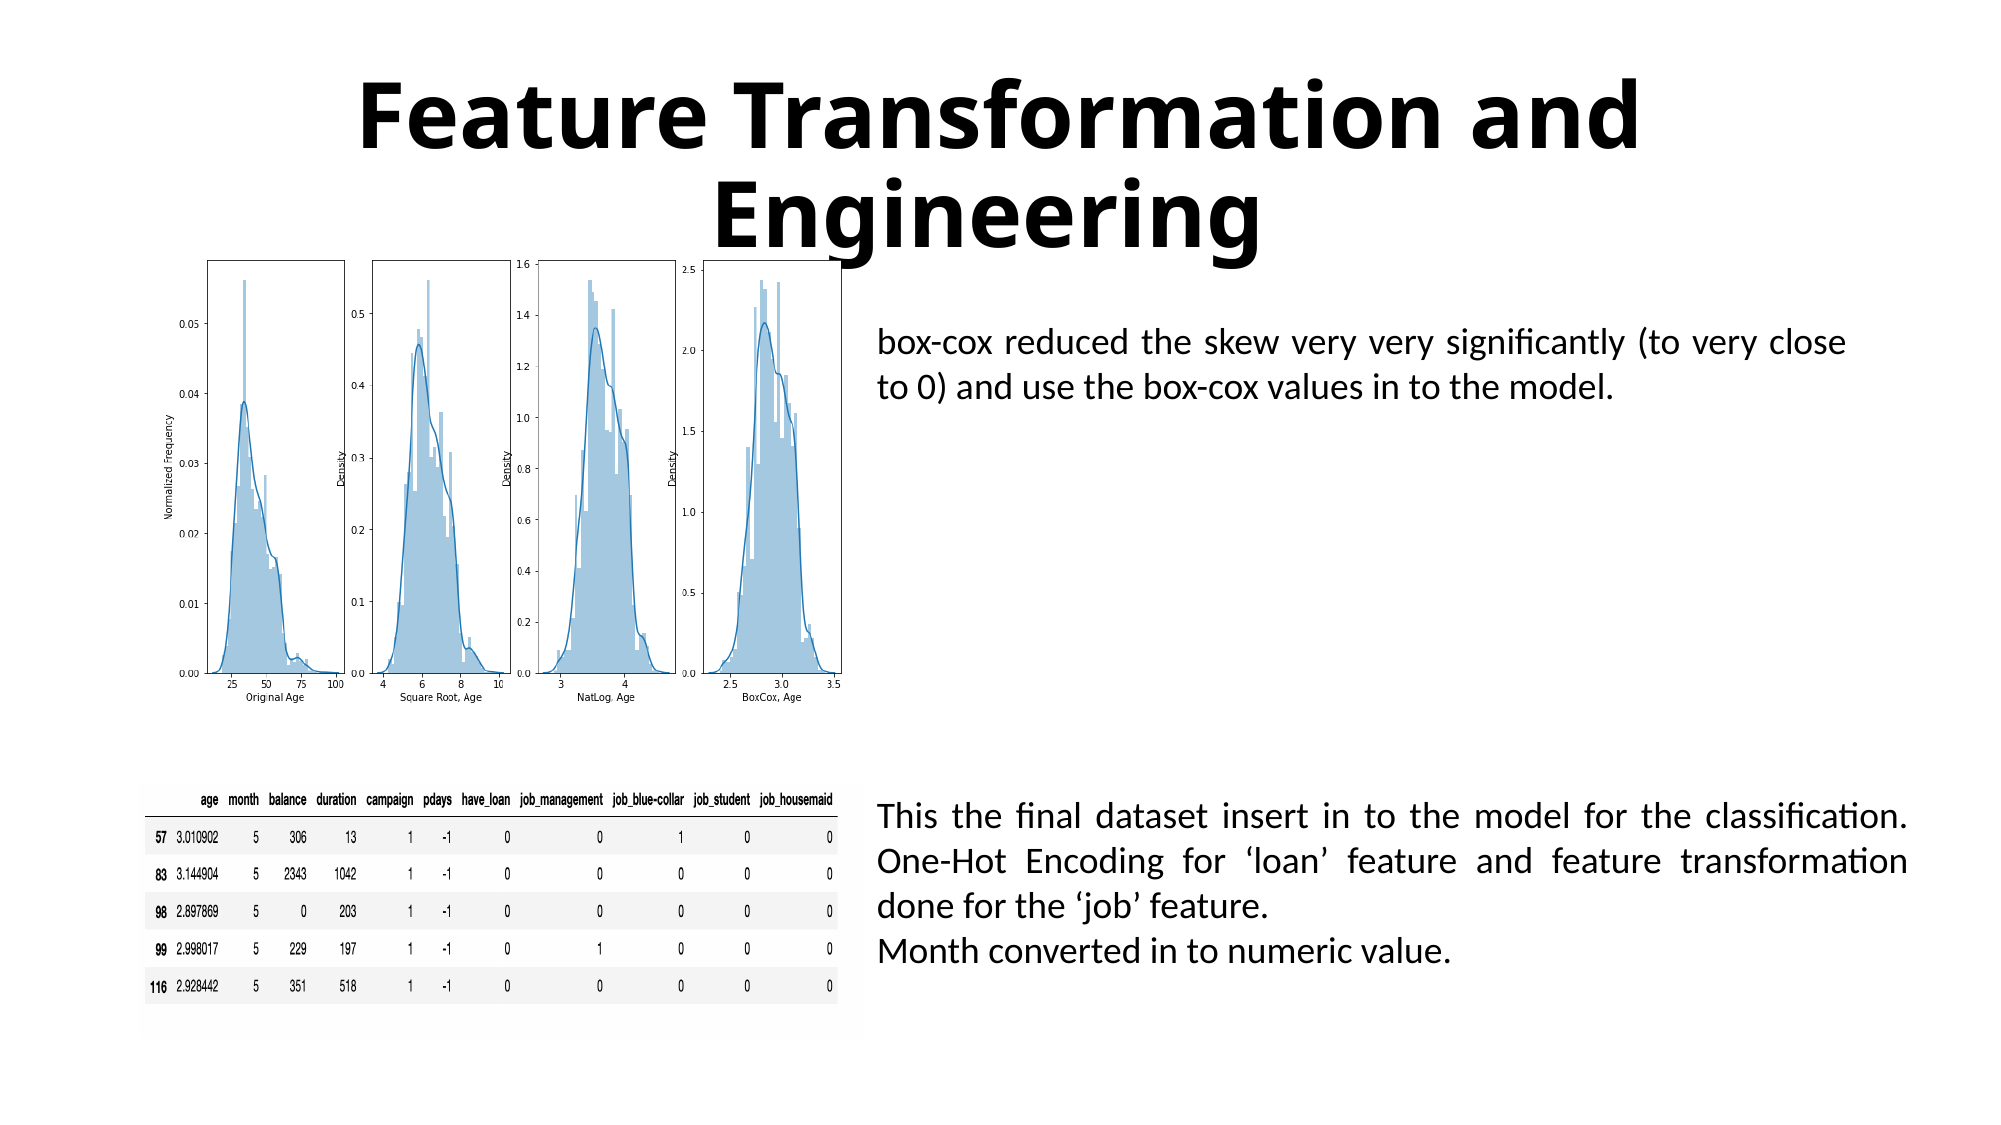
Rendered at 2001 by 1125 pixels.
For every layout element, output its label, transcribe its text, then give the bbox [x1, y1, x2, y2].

text_box box-cox reduced the skew very very significantly (to very close to 0) and use the box-cox values in to the model. [862, 309, 1863, 415]
title Feature Transformation and Engineering [137, 59, 1863, 278]
text_box This the final dataset insert in to the model for the classification. One-Hot Encoding for ‘loan’ feature and feature transformation done for the ‘job’ feature. Month converted in to numeric value. [863, 783, 1925, 1024]
picture [137, 783, 863, 1039]
picture [157, 253, 847, 709]
